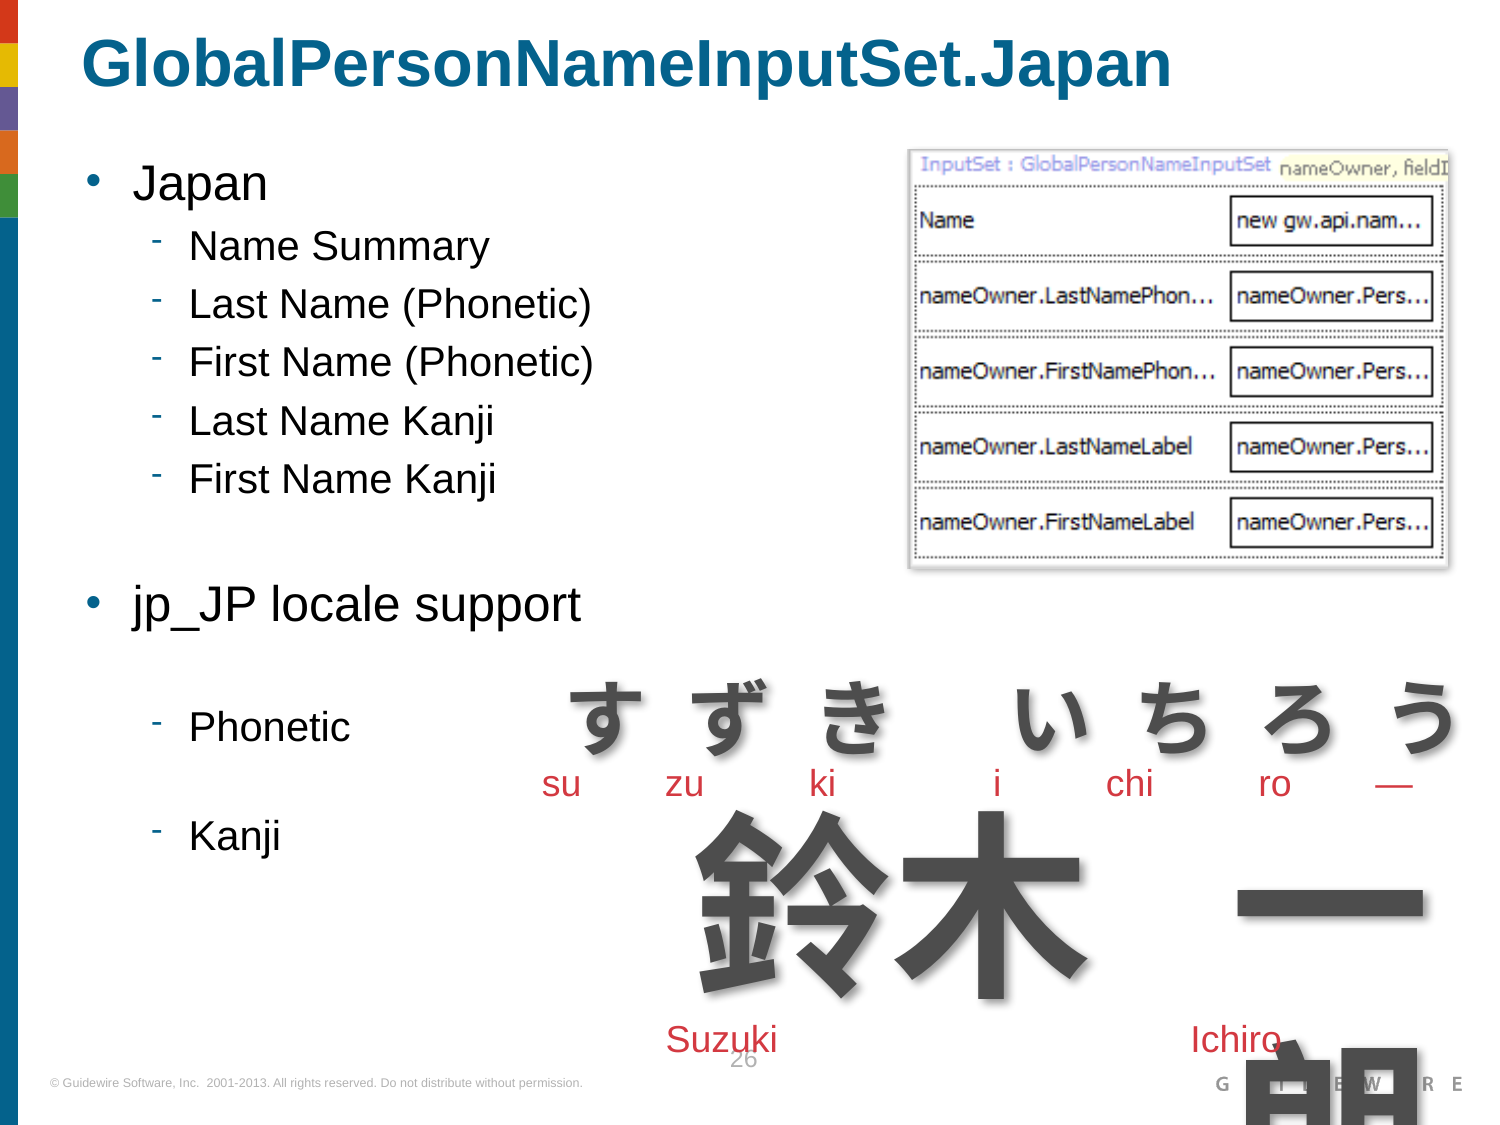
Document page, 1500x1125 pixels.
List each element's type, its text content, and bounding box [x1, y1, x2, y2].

picture [1215, 1073, 1480, 1096]
text_box すずき いちろう [406, 666, 1482, 781]
text_box su zu ki i chi ro — [527, 751, 1431, 812]
text_box Ichiro [1175, 1007, 1297, 1067]
text_box Suzuki [650, 1007, 793, 1067]
text_box 鈴木 一朗 [483, 792, 1446, 1047]
text_box GlobalPersonNameInputSet.Japan [81, 19, 1446, 142]
text_box Japan Name Summary Last Name (Phonetic) First Name (Phonetic) Last Name Kanji First Name Kanji jp_JP locale support Phonetic Kanji [85, 149, 1451, 1050]
picture [907, 149, 1449, 569]
